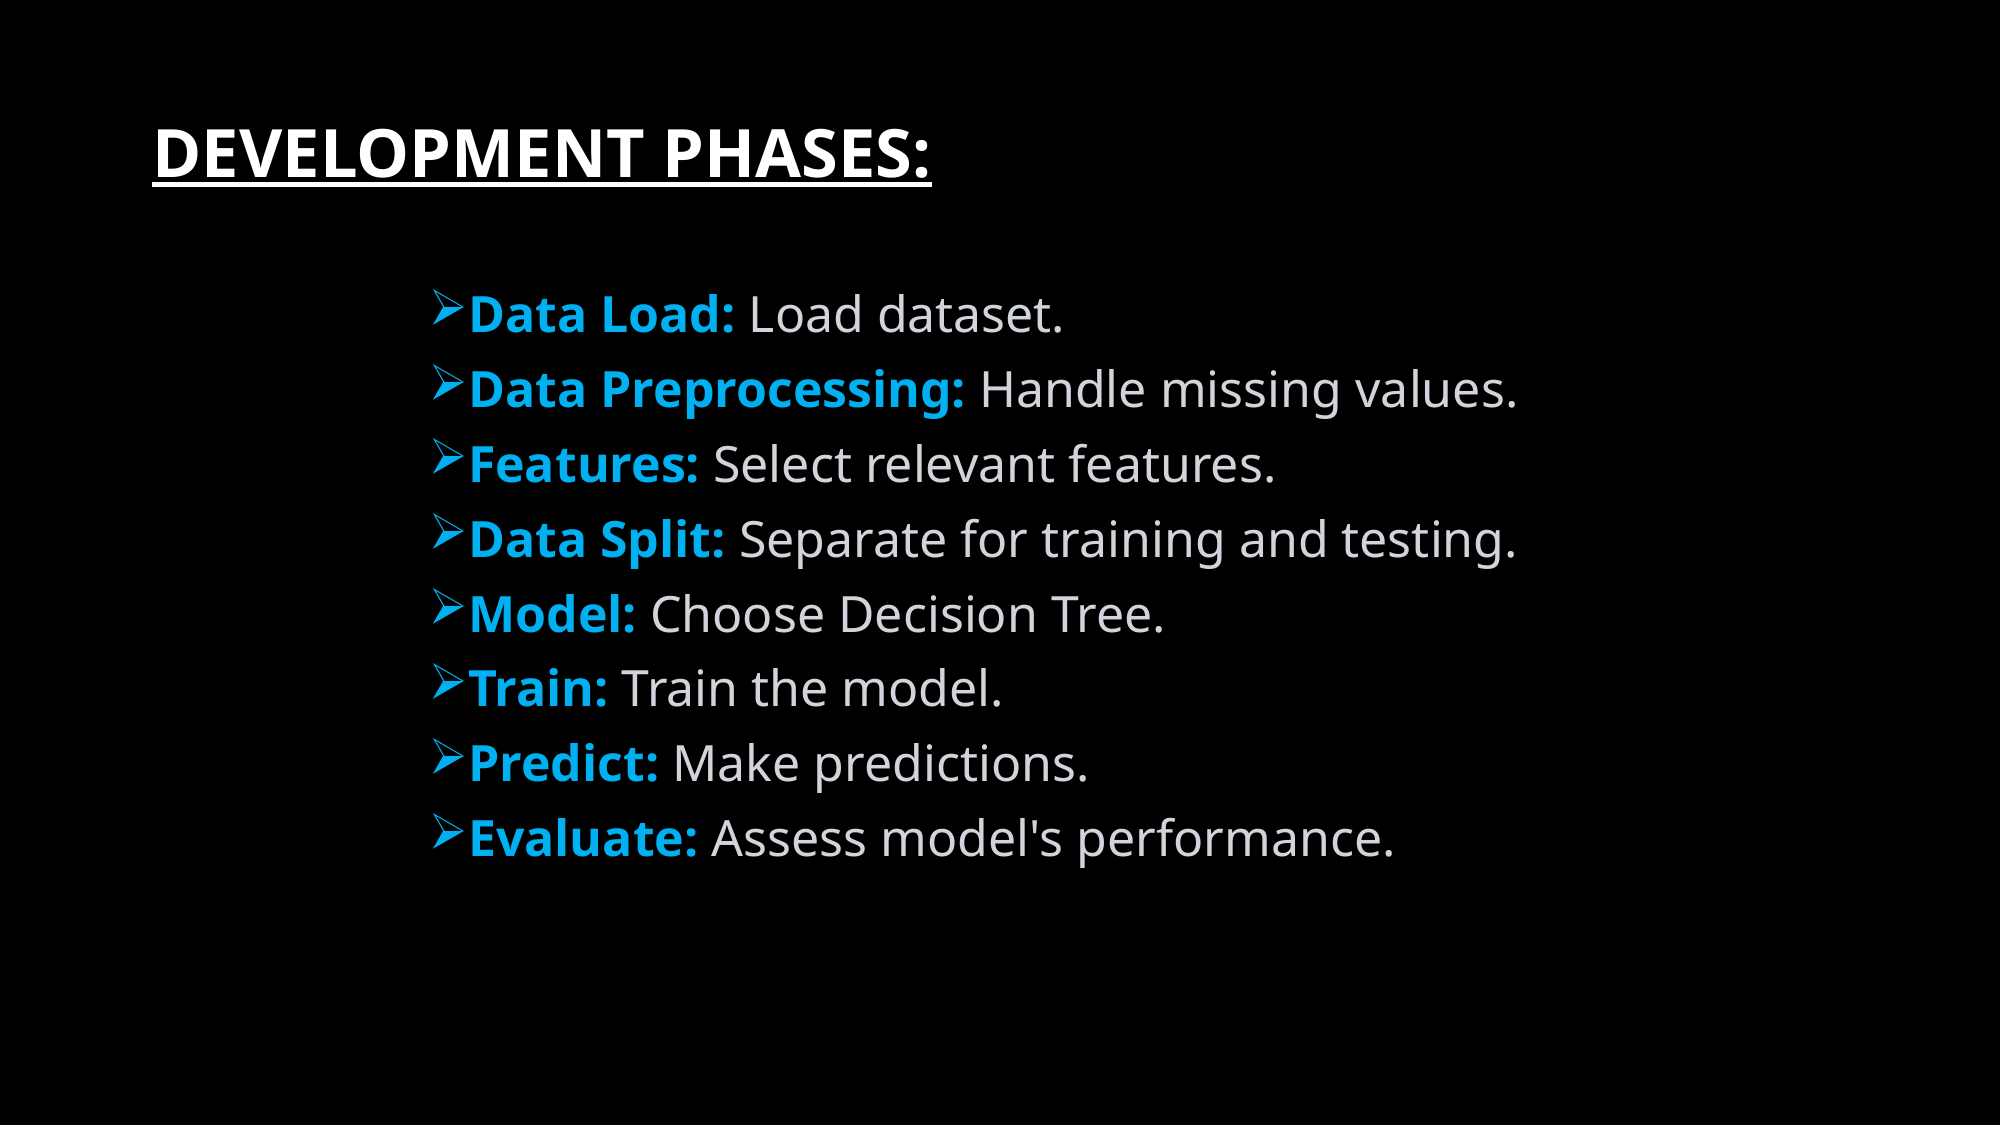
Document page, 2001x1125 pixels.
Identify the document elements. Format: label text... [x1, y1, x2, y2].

list Data Load: Load dataset. Data Preprocessing: Handle missing values. Features: Select relevant features. Data Split: Separate for training and testing. Model: Choose Decision Tree. Train: Train the model. Predict: Make predictions. Evaluate: Assess model's performance. [413, 282, 1587, 1056]
title DEVELOPMENT PHASES: [137, 111, 1000, 200]
